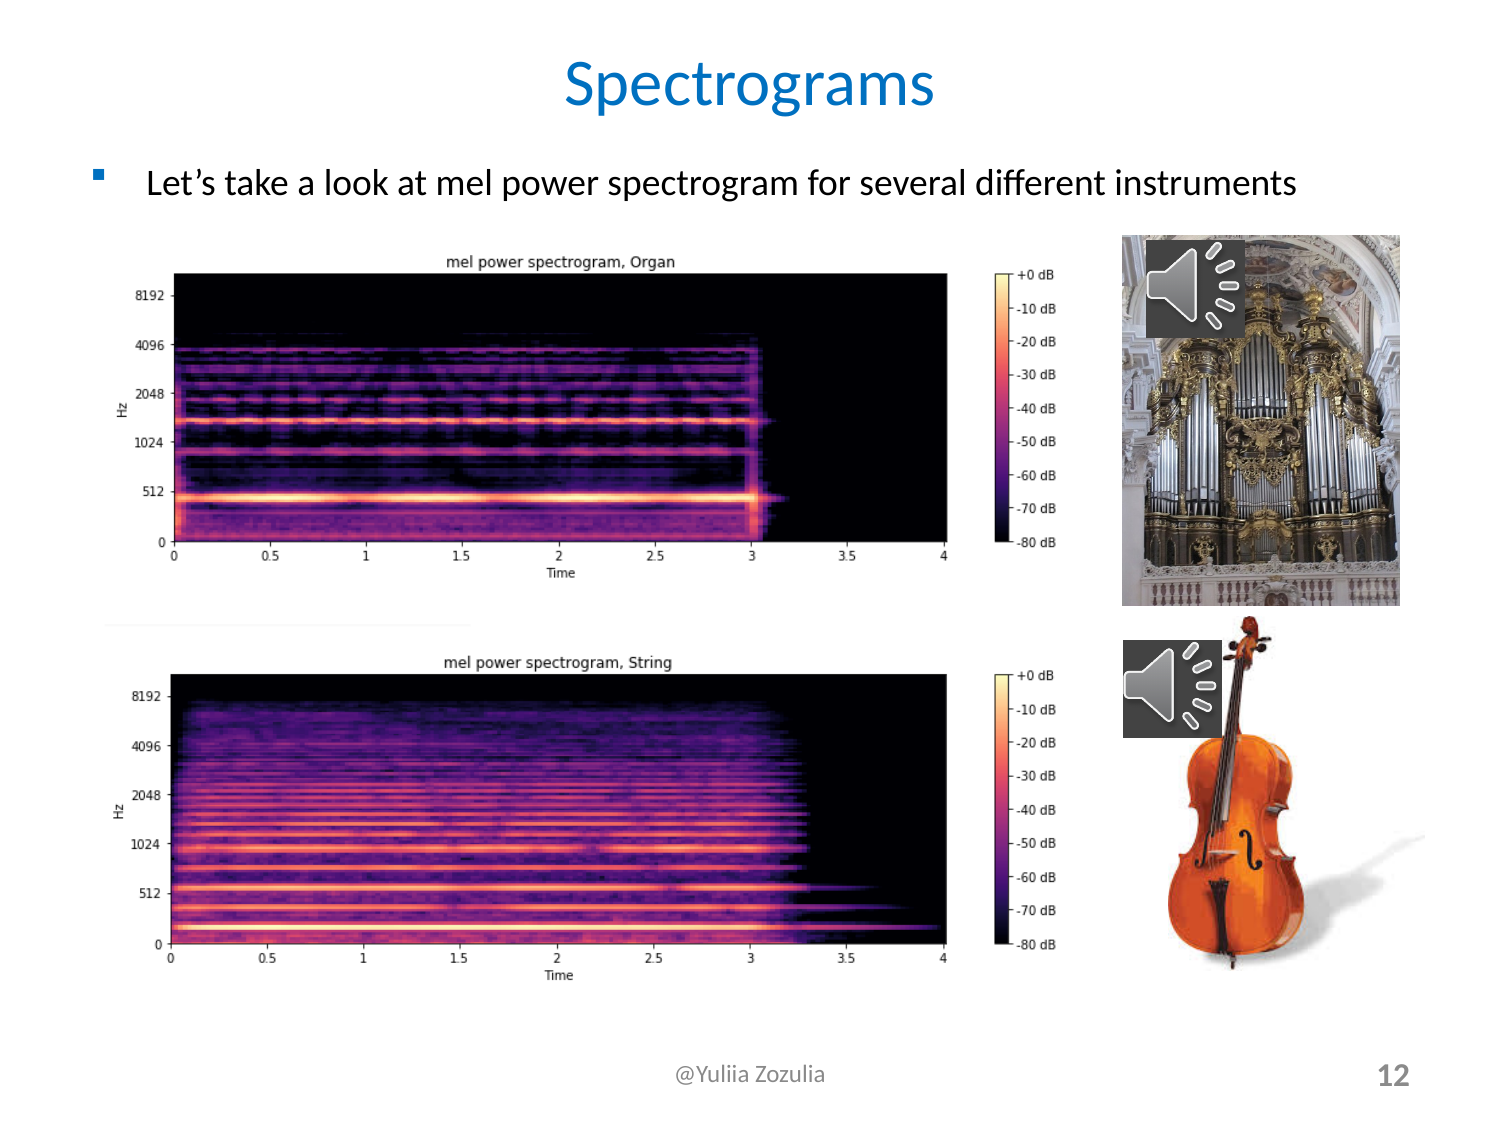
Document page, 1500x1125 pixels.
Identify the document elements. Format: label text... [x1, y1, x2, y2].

picture [1122, 615, 1426, 972]
picture [100, 237, 1076, 585]
footer @Yuliia Zozulia [512, 1042, 988, 1103]
slide_number 12 [1074, 1042, 1425, 1103]
title Spectrograms [75, 19, 1425, 138]
picture [1122, 235, 1401, 606]
picture [100, 624, 1076, 985]
list Let’s take a look at mel power spectrogram for several different instruments [75, 149, 1425, 225]
